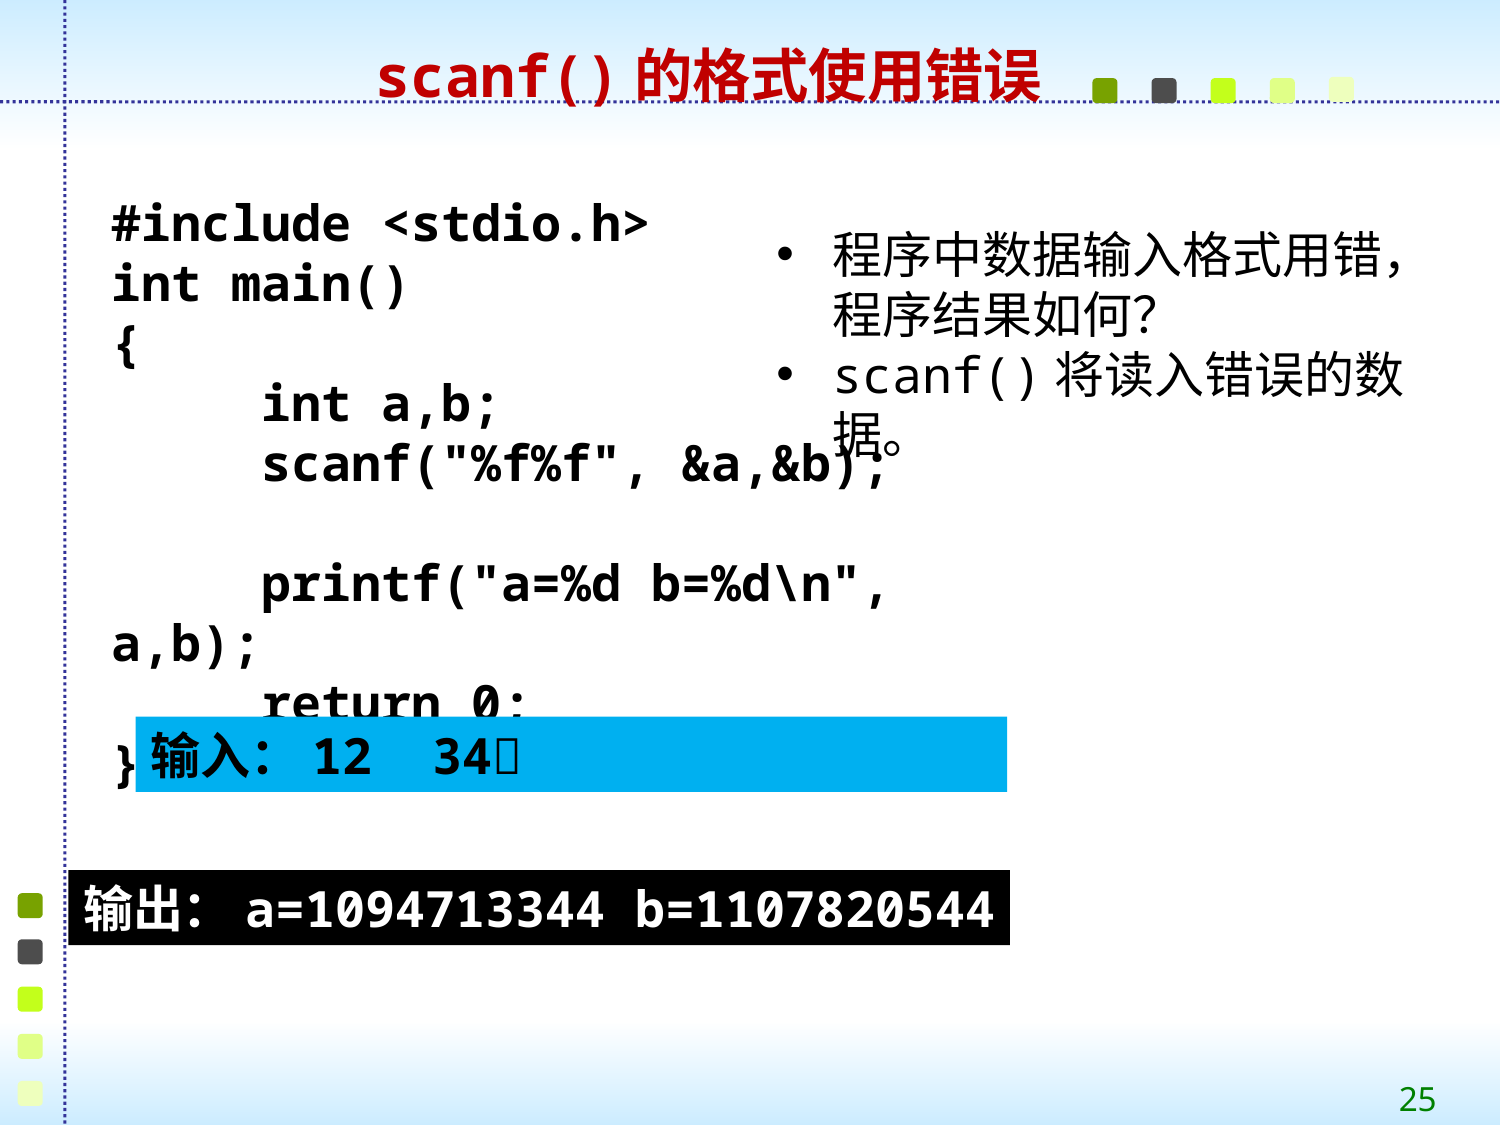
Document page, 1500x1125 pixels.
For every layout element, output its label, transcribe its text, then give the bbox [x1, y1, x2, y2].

text_box 输入：12 34 [135, 716, 1008, 792]
text_box scanf()的格式使用错误 [360, 31, 1057, 117]
slide_number 25 [1057, 1070, 1452, 1125]
text_box #include <stdio.h> int main() { int a,b; scanf("%f%f", &a,&b); printf("a=%d b=%d\n", a,b); return 0; } [96, 184, 963, 800]
text_box 输出：a=1094713344 b=1107820544 [68, 870, 1010, 946]
text_box 程序中数据输入格式用错，程序结果如何？ scanf()将读入错误的数据。 [761, 215, 1459, 471]
